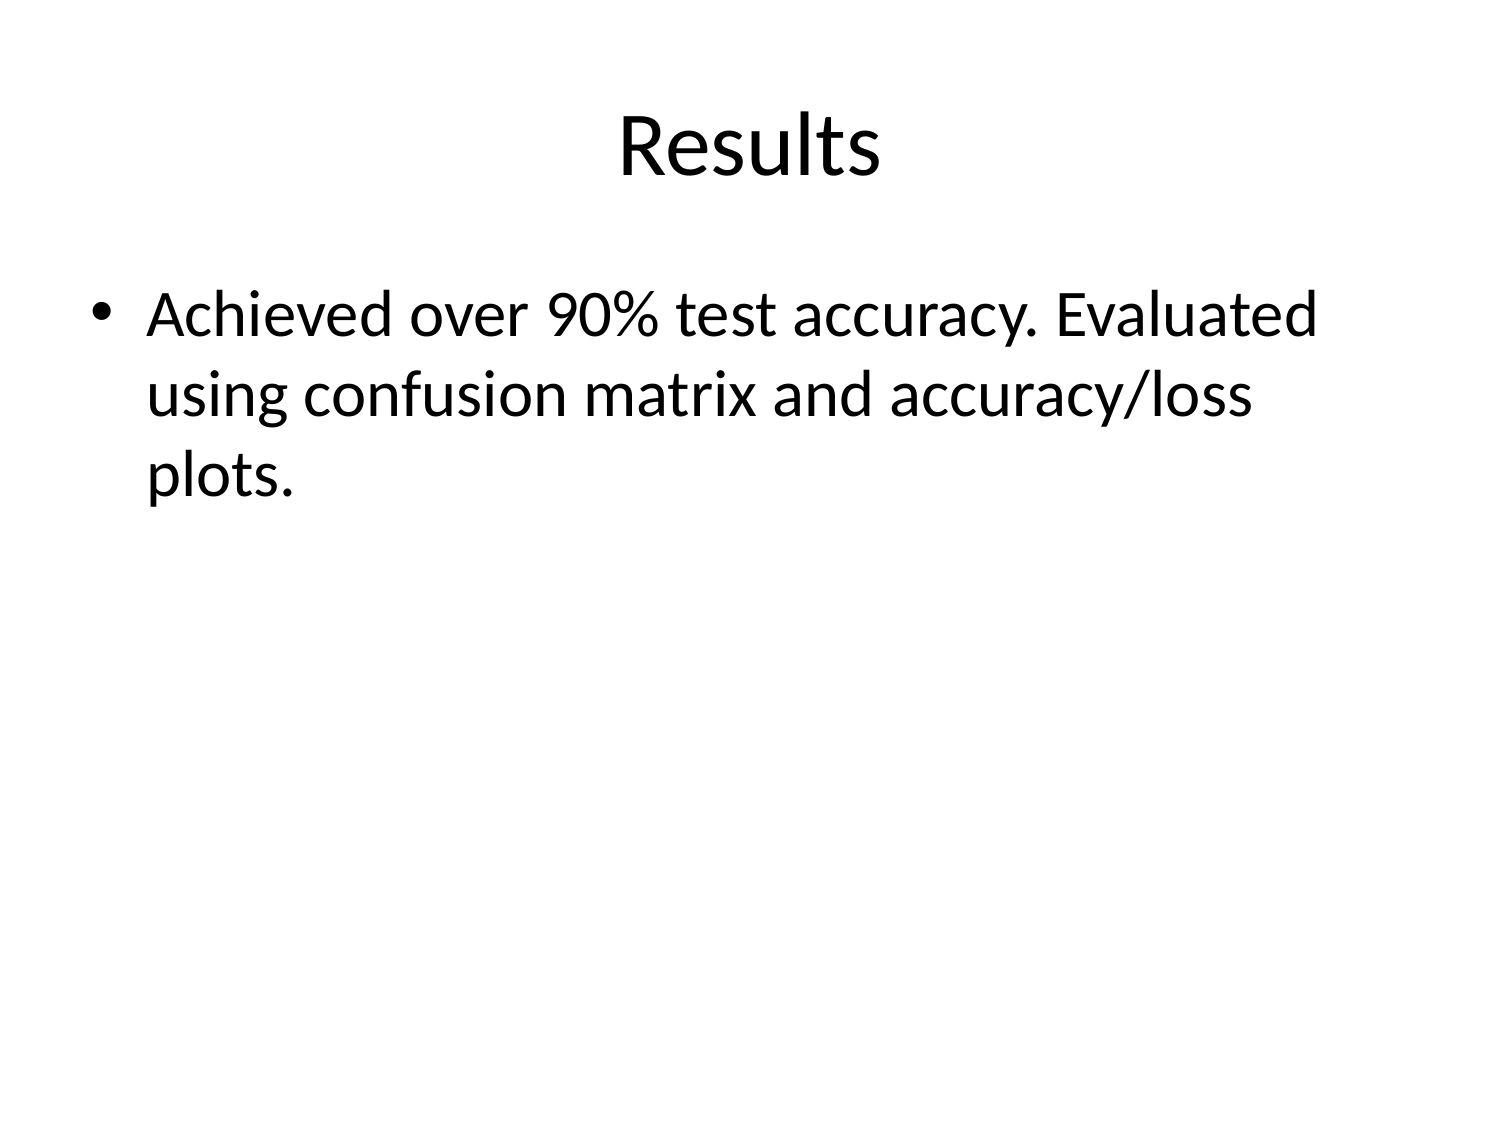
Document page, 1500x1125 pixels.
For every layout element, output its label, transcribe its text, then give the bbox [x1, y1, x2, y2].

list Achieved over 90% test accuracy. Evaluated using confusion matrix and accuracy/loss plots. [75, 262, 1425, 1005]
title Results [75, 45, 1425, 233]
